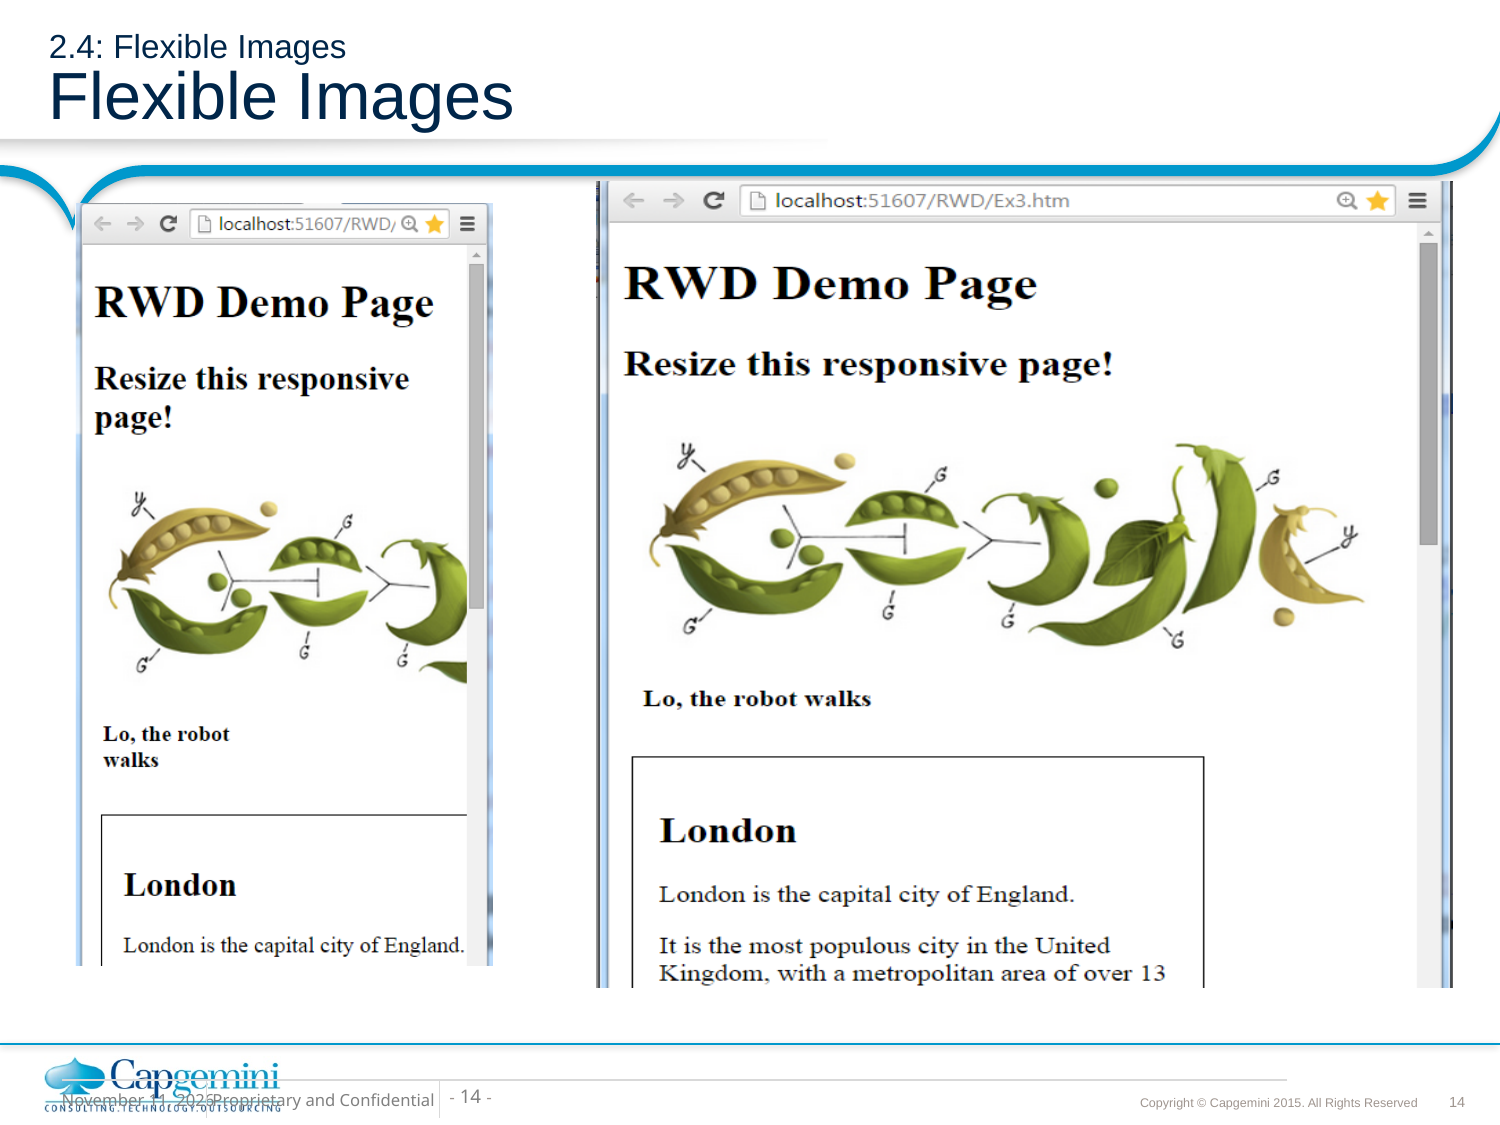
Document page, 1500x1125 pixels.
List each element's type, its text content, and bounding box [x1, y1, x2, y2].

title 2.4: Flexible Images Flexible Images [0, 0, 1500, 165]
picture [14, 165, 131, 174]
footer [0, 1042, 475, 1103]
picture [44, 1103, 206, 1113]
picture [207, 1103, 281, 1113]
picture [595, 181, 1453, 989]
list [75, 203, 493, 966]
